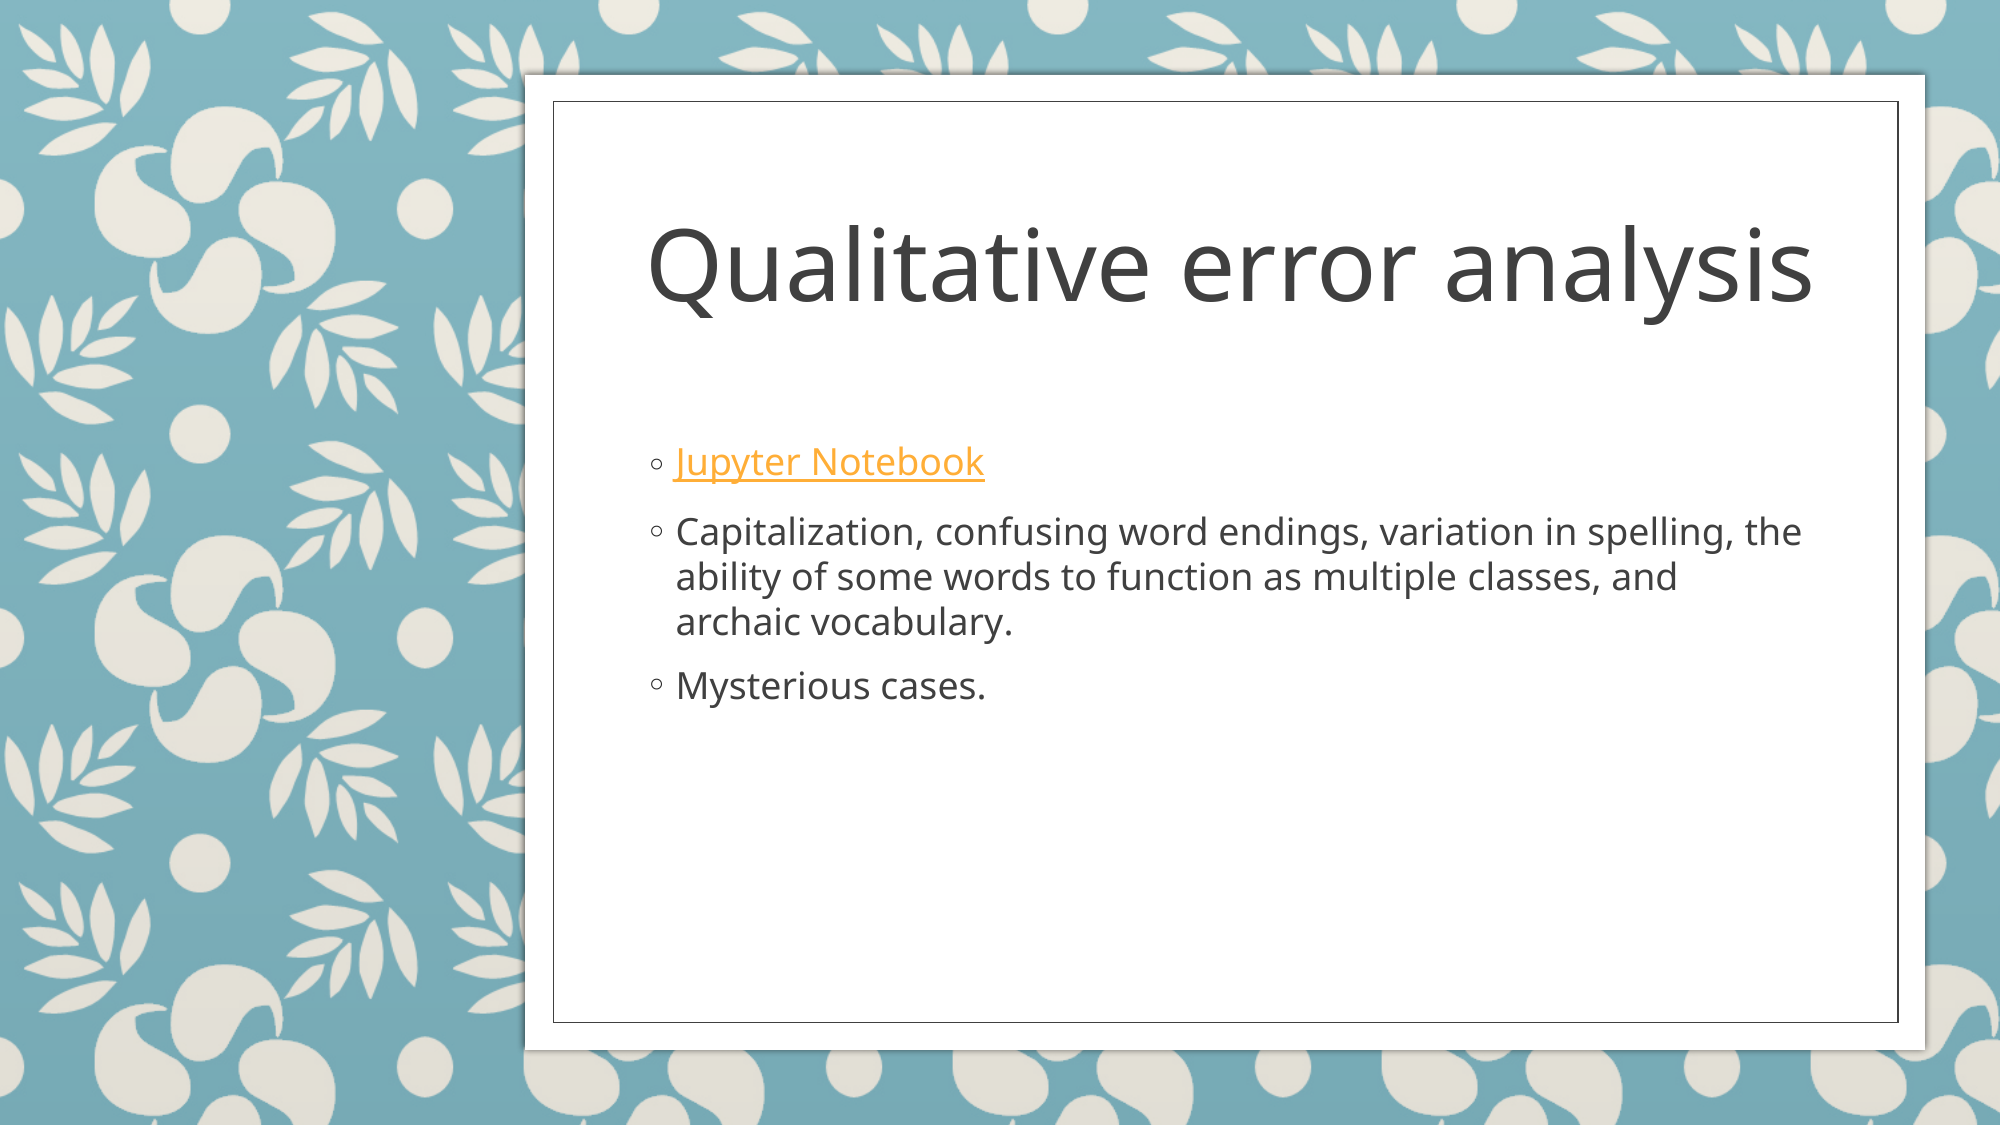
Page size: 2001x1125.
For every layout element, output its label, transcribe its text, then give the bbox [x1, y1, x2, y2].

text_box [0, 0, 2000, 1125]
text_box [525, 74, 1925, 1050]
text_box [553, 101, 1899, 1023]
list Jupyter Notebook Capitalization, confusing word endings, variation in spelling, the ability of some words to function as multiple classes, and archaic vocabulary. Mysterious cases. [630, 430, 1820, 945]
title Qualitative error analysis [630, 144, 1848, 394]
